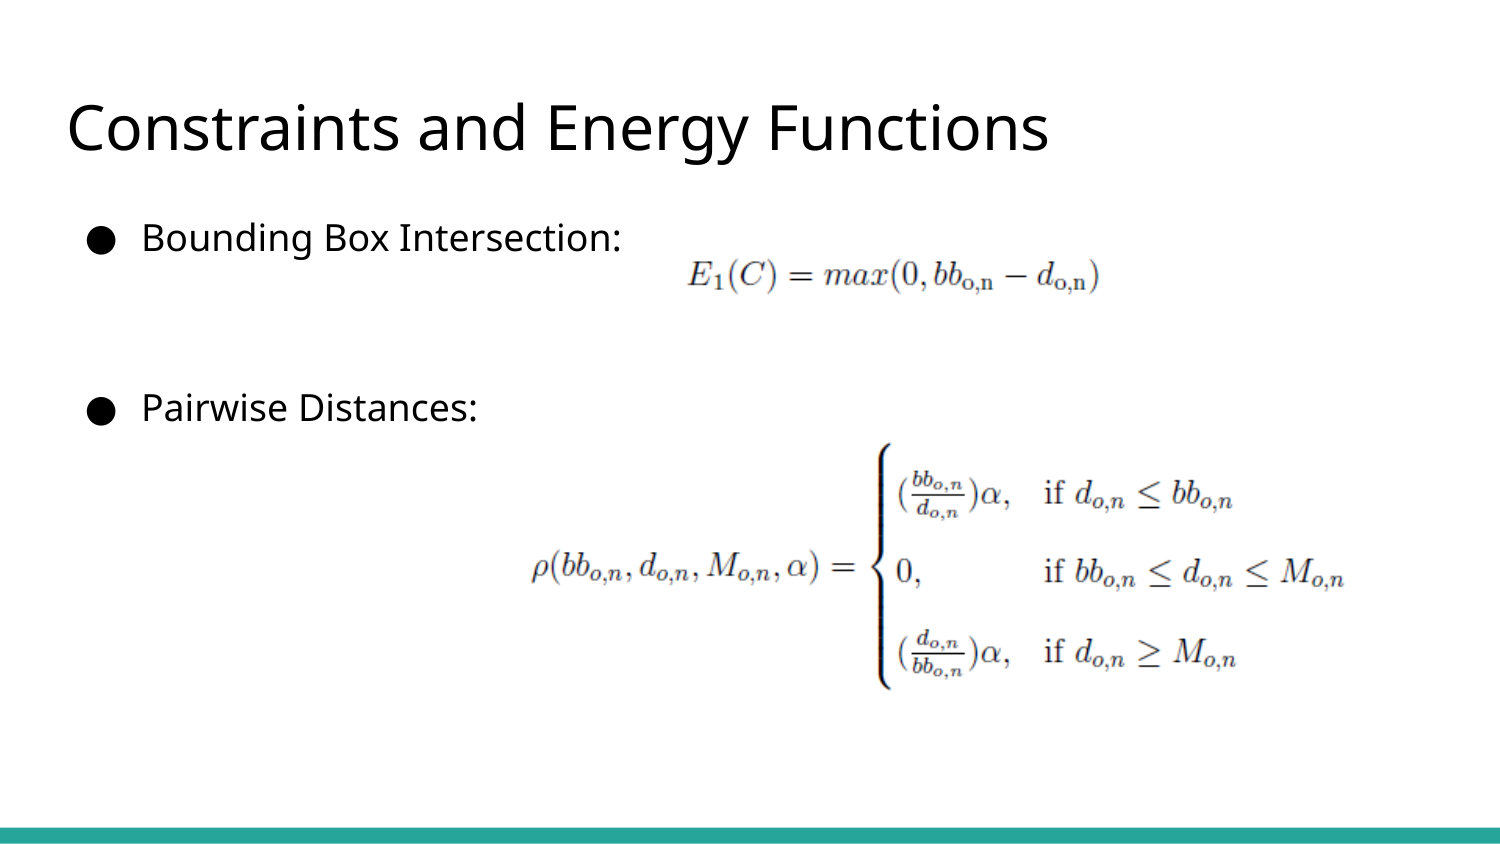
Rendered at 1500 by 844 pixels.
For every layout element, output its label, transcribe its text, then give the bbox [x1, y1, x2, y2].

list Bounding Box Intersection: Pairwise Distances: [51, 192, 1449, 750]
picture [495, 394, 1406, 708]
picture [641, 201, 1191, 367]
title Constraints and Energy Functions [51, 72, 1449, 174]
